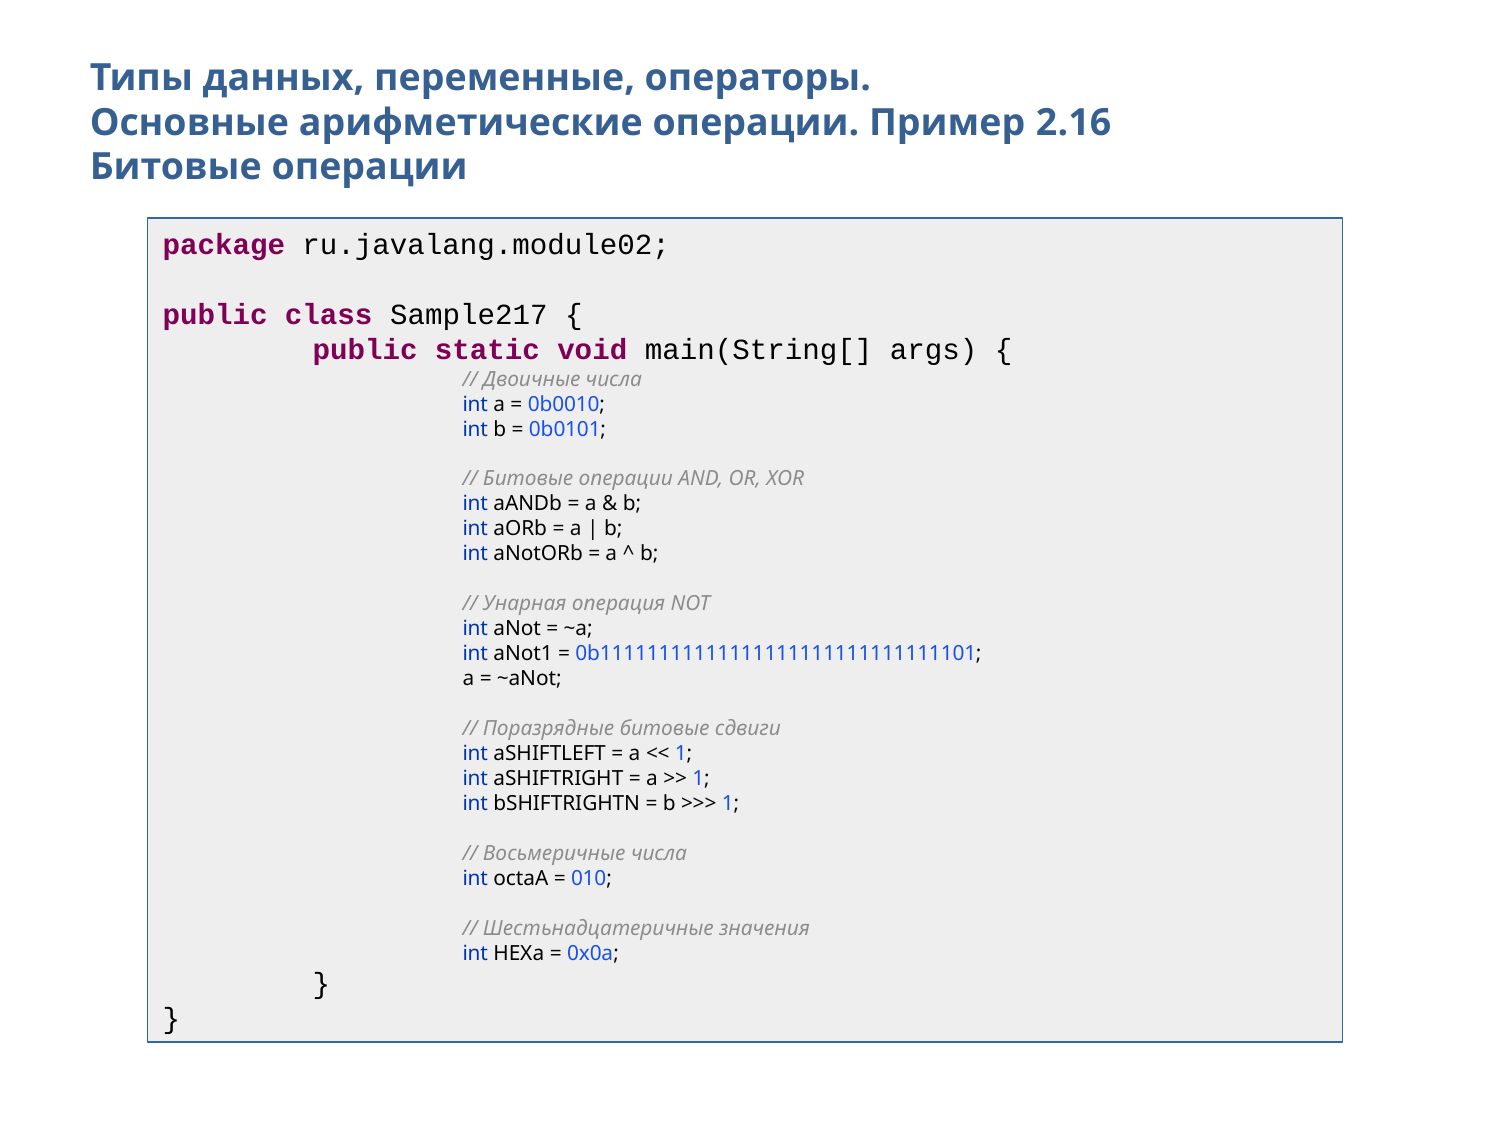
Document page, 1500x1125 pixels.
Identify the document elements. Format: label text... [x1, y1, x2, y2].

text_box Типы данных, переменные, операторы. Основные арифметические операции. Пример 2.16 Битовые операции [74, 45, 1425, 162]
text_box package ru.javalang.module02; public class Sample217 { public static void main(String[] args) { // Двоичные числа int a = 0b0010; int b = 0b0101; // Битовые операции AND, OR, XOR int aANDb = a & b; int aORb = a | b; int aNotORb = a ^ b; // Унарная операция NOT int aNot = ~a; int aNot1 = 0b11111111111111111111111111111101; a = ~aNot; // Поразрядные битовые сдвиги int aSHIFTLEFT = a << 1; int aSHIFTRIGHT = a >> 1; int bSHIFTRIGHTN = b >>> 1; // Восьмеричные числа int octaA = 010; // Шестьнадцатеричные значения int HEXa = 0x0a; } } [147, 217, 1343, 1042]
